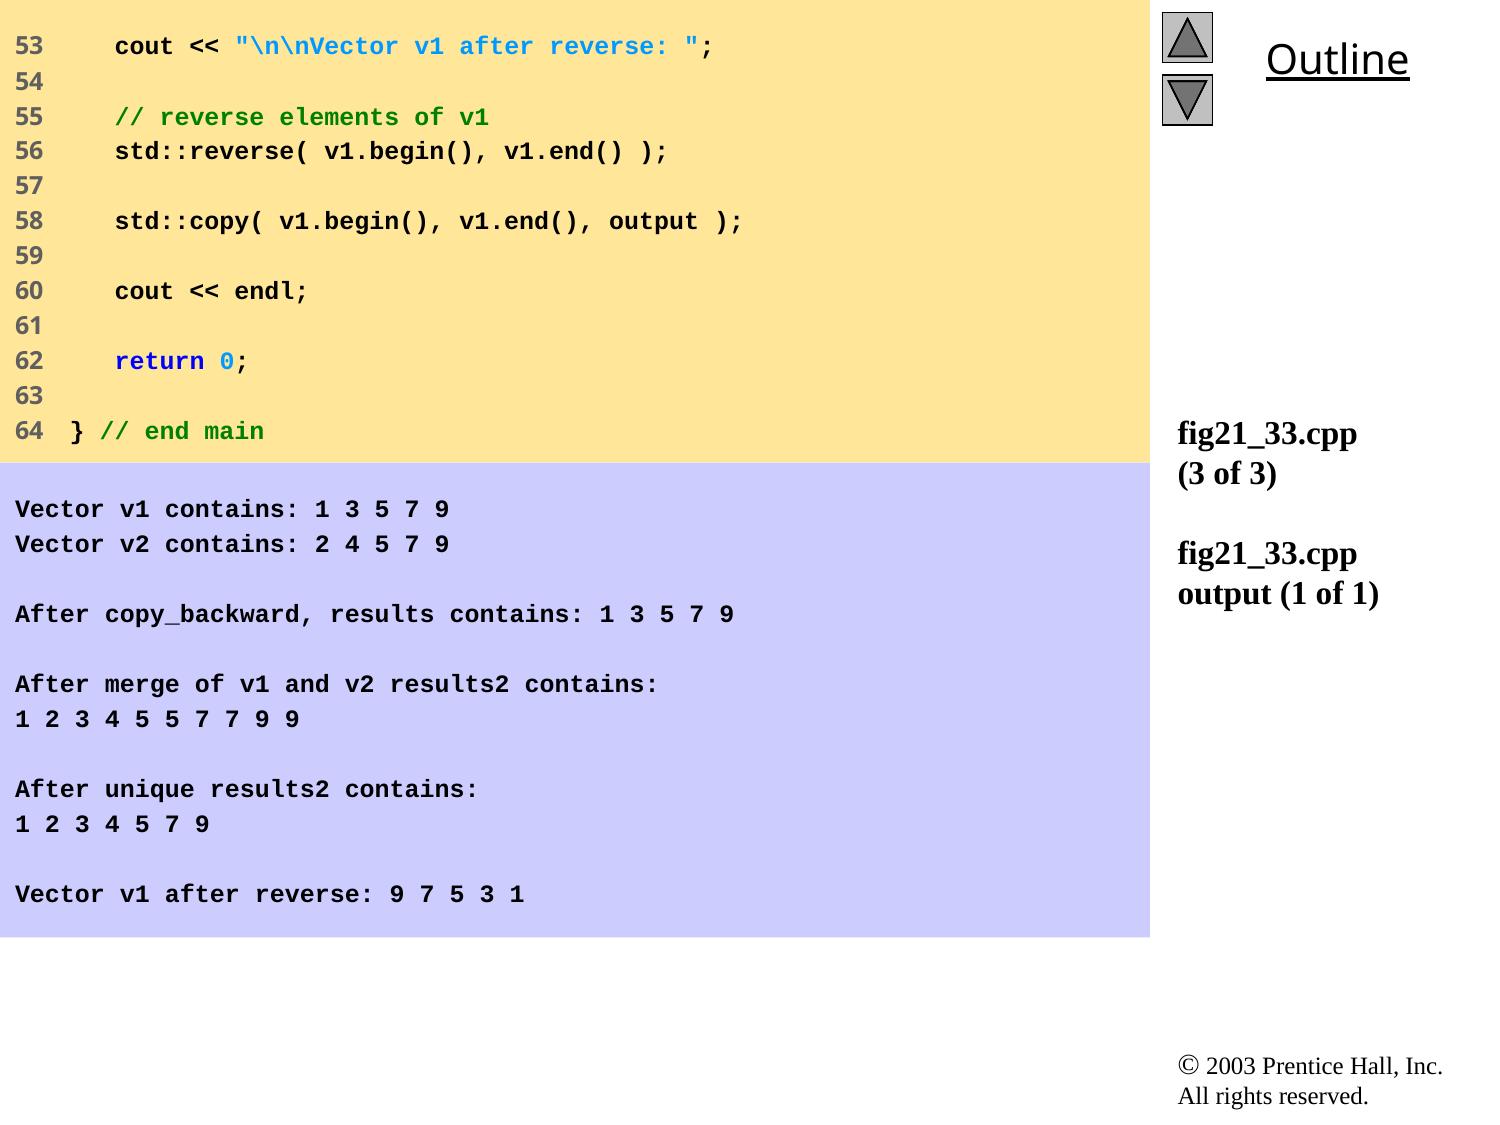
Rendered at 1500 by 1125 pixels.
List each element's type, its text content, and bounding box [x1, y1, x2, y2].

title fig21_33.cpp (3 of 3) fig21_33.cpp output (1 of 1) [1162, 137, 1500, 925]
text_box Vector v1 contains: 1 3 5 7 9 Vector v2 contains: 2 4 5 7 9 After copy_backward, results contains: 1 3 5 7 9 After merge of v1 and v2 results2 contains: 1 2 3 4 5 5 7 7 9 9 After unique results2 contains: 1 2 3 4 5 7 9 Vector v1 after reverse: 9 7 5 3 1 [0, 462, 1150, 938]
subtitle 53 cout << "\n\nVector v1 after reverse: "; 54 55 // reverse elements of v1 56 std::reverse( v1.begin(), v1.end() ); 57 58 std::copy( v1.begin(), v1.end(), output ); 59 60 cout << endl; 61 62 return 0; 63 64 } // end main [0, 0, 1150, 462]
